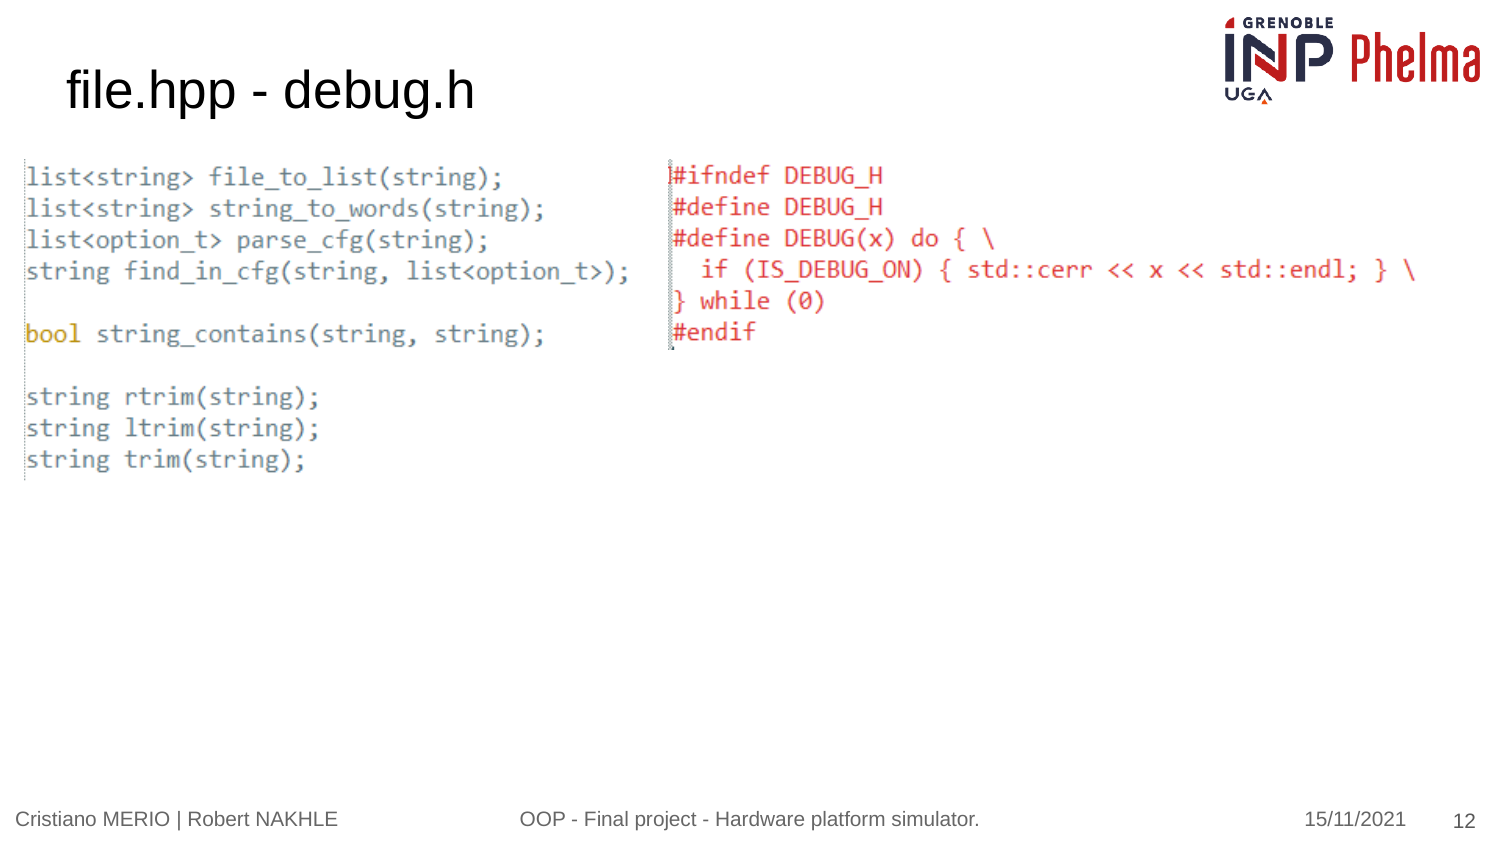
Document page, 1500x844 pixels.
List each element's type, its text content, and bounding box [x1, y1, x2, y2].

picture [24, 158, 651, 482]
title file.hpp - debug.h [51, 40, 1449, 135]
picture [1225, 17, 1480, 112]
slide_number ‹#› [1400, 788, 1491, 844]
picture [667, 159, 1469, 350]
